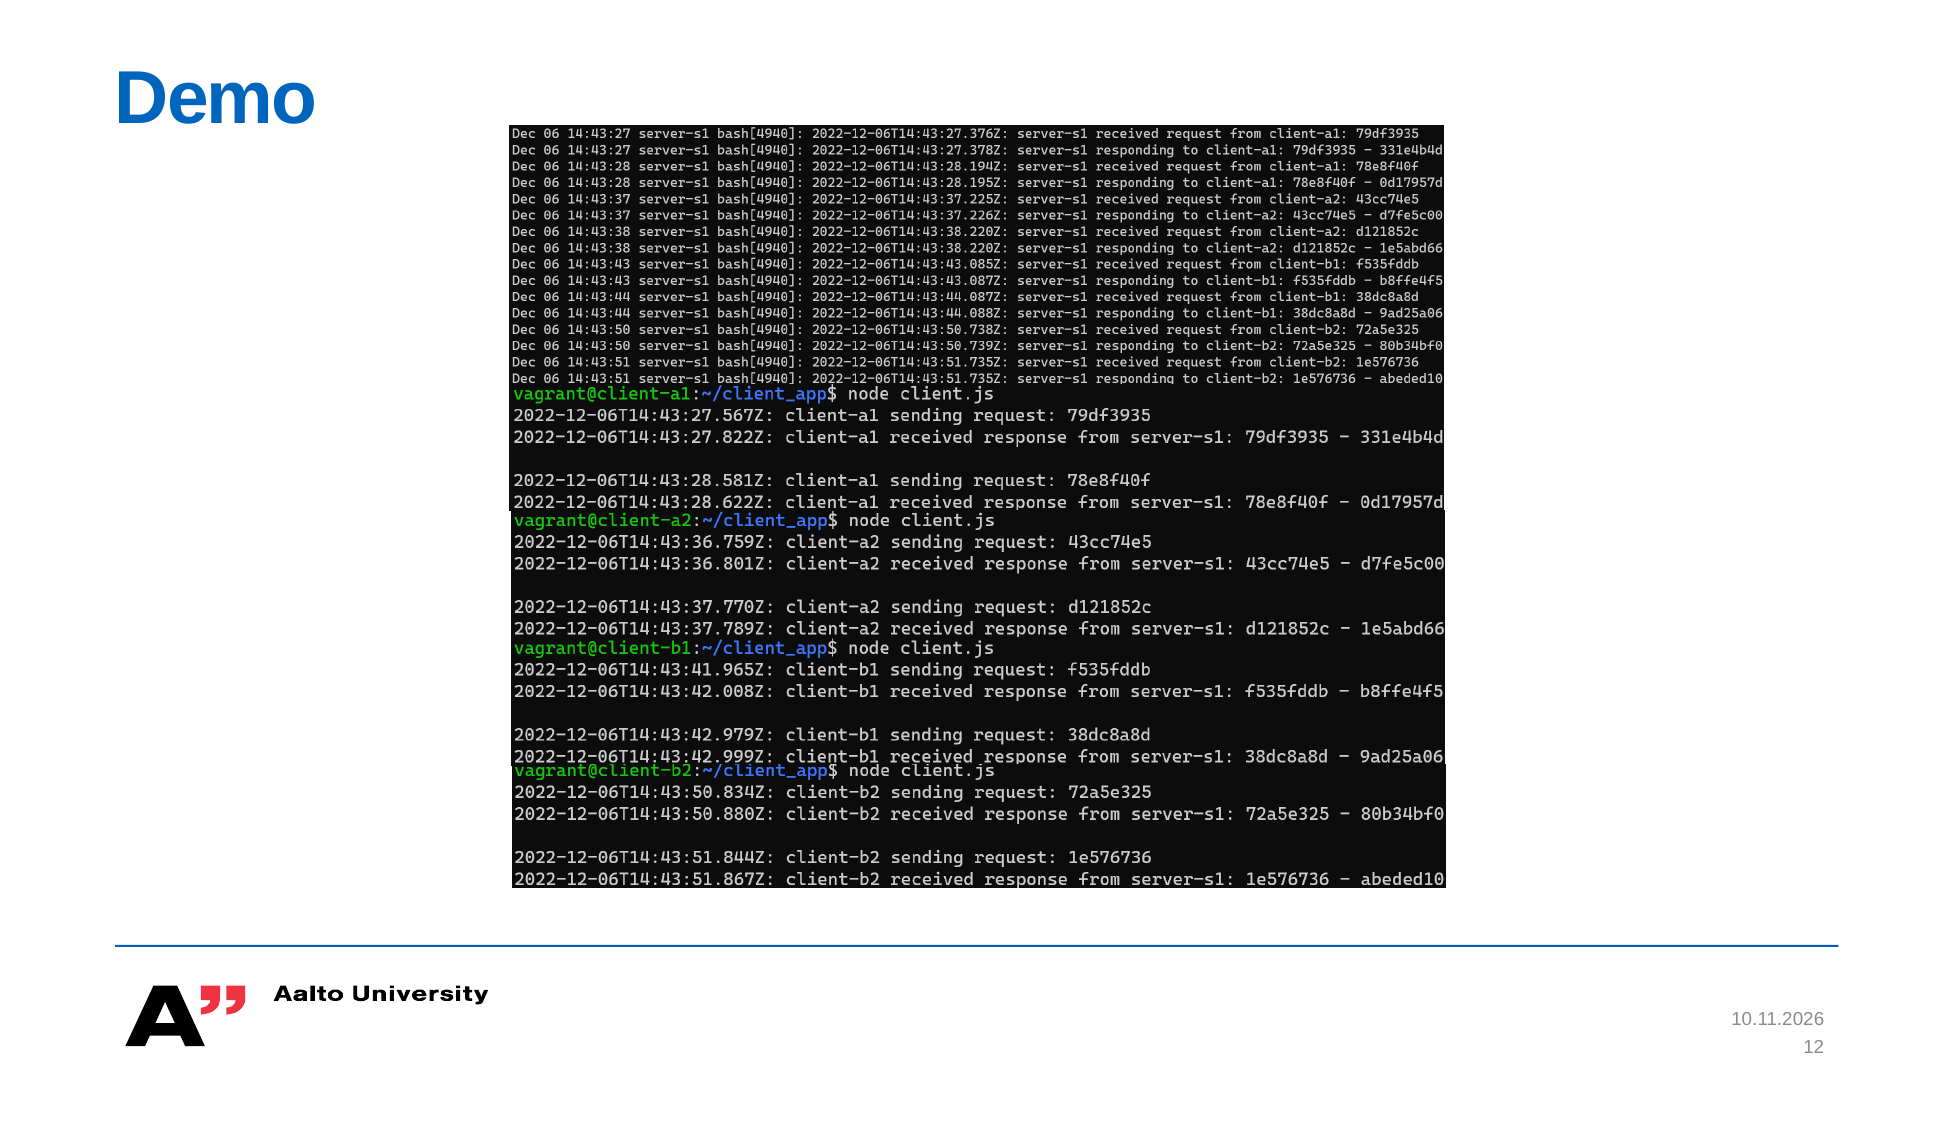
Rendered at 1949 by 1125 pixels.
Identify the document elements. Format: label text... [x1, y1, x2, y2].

slide_number 12 [1052, 1033, 1825, 1060]
title Demo [115, 62, 1839, 177]
picture [509, 125, 1446, 888]
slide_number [1052, 1002, 1825, 1033]
